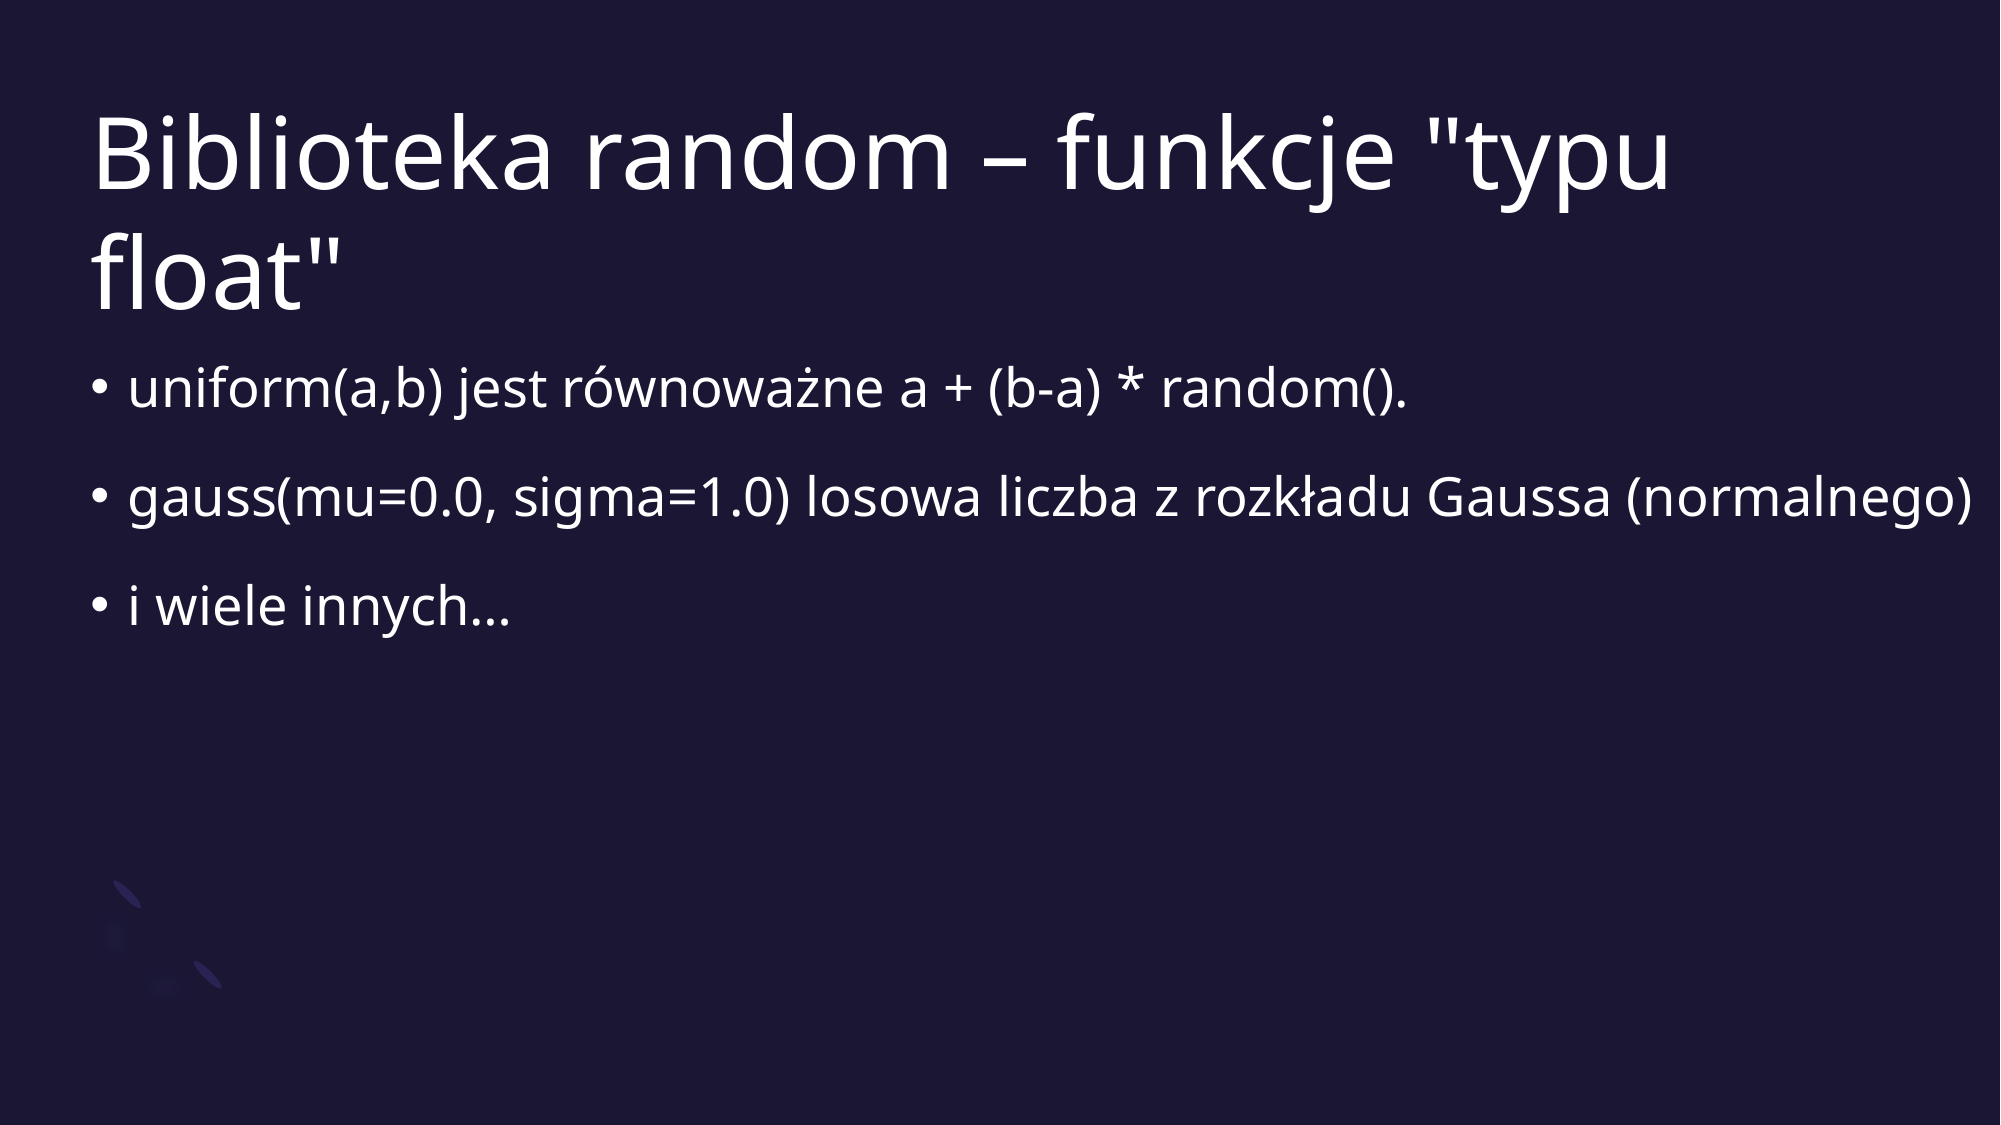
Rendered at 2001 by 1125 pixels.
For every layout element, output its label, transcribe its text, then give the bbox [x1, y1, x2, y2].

list uniform(a,b) jest równoważne a + (b-a) * random(). gauss(mu=0.0, sigma=1.0) losowa liczba z rozkładu Gaussa (normalnego) i wiele innych… [90, 346, 1980, 1000]
title Biblioteka random – funkcje "typu float" [90, 90, 1910, 309]
